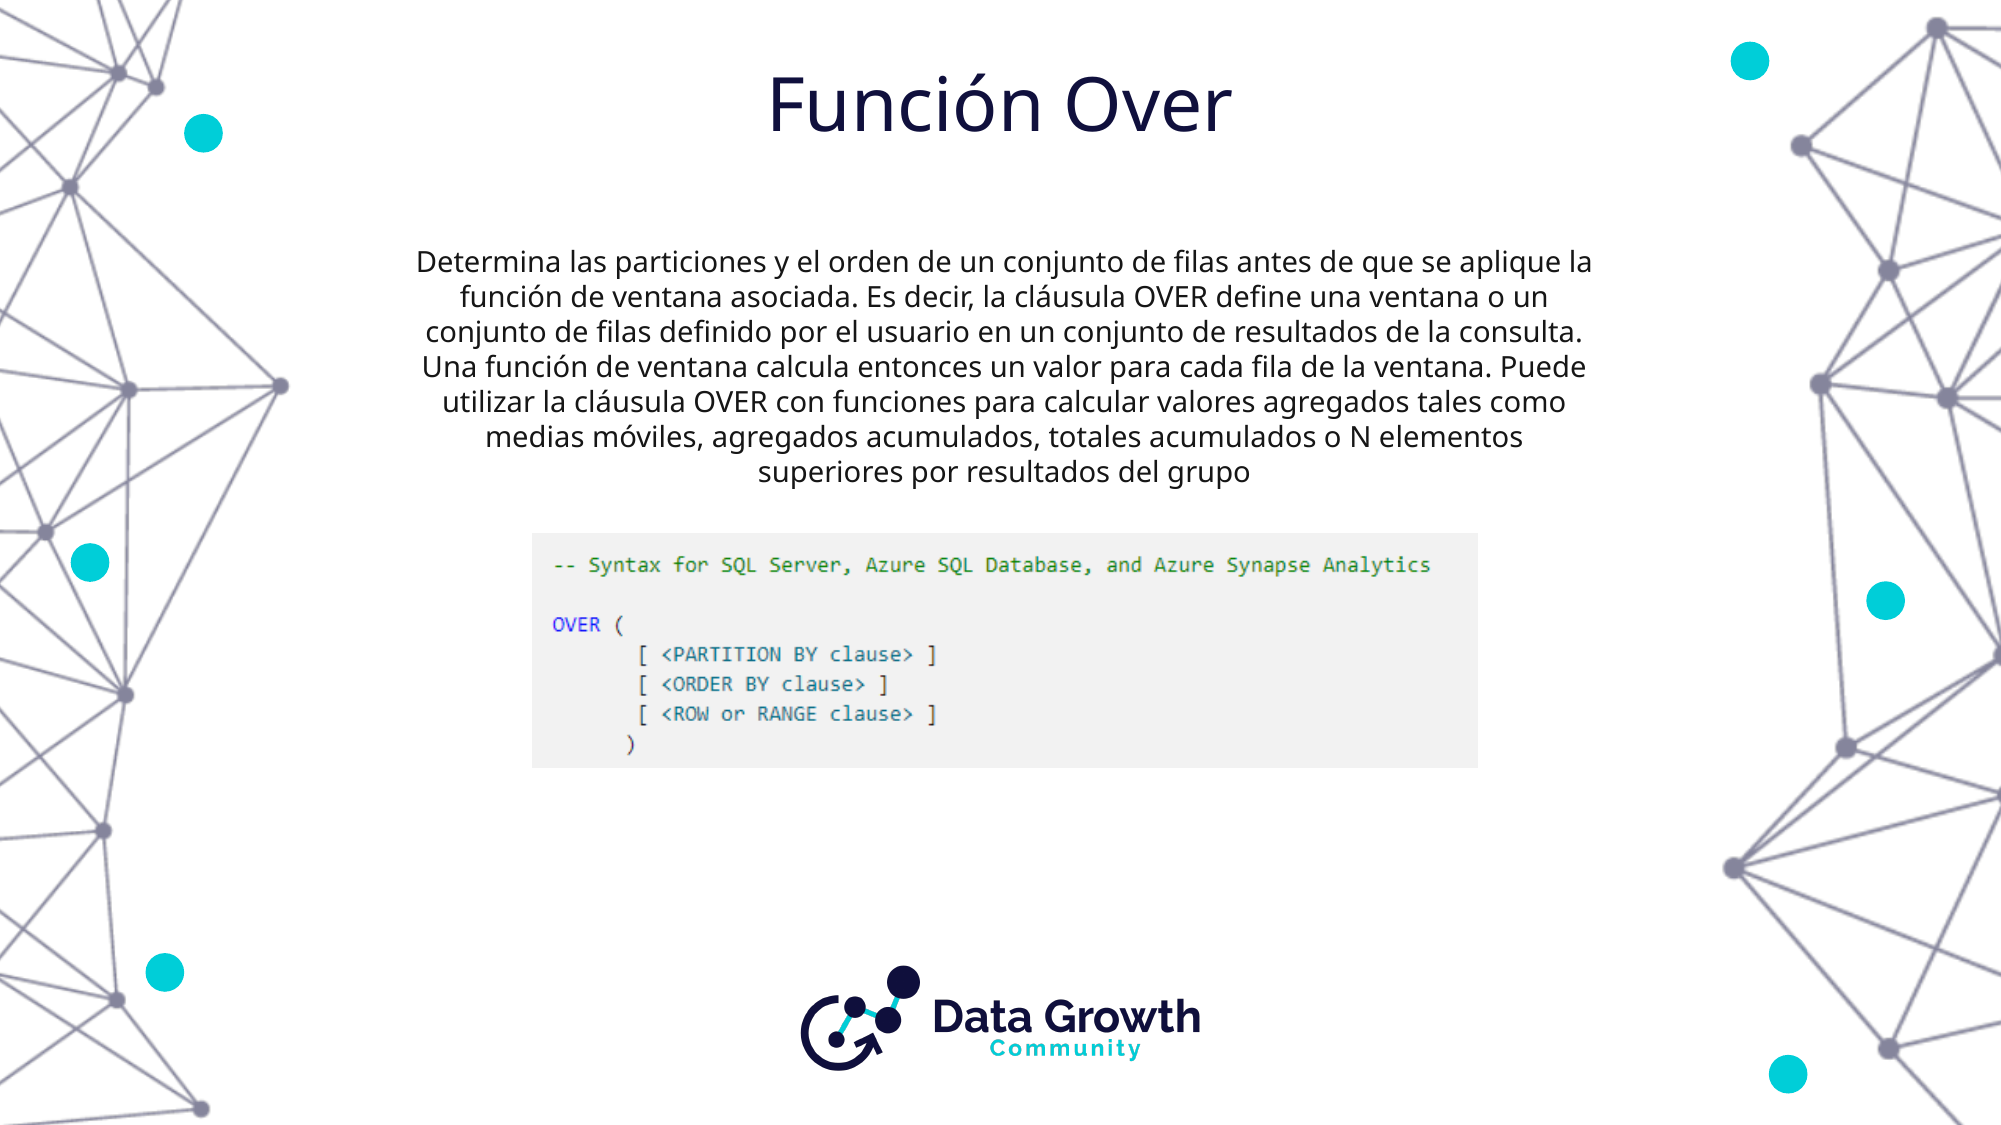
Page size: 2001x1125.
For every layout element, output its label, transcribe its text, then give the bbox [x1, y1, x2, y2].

title Función Over [532, 59, 1468, 167]
picture [531, 533, 1478, 768]
text_box Determina las particiones y el orden de un conjunto de filas antes de que se aplique la función de ventana asociada. Es decir, la cláusula OVER define una ventana o un conjunto de filas definido por el usuario en un conjunto de resultados de la consulta. Una función de ventana calcula entonces un valor para cada fila de la ventana. Puede utilizar la cláusula OVER con funciones para calcular valores agregados tales como medias móviles, agregados acumulados, totales acumulados o N elementos superiores por resultados del grupo [397, 236, 1612, 496]
picture [780, 949, 1220, 1087]
